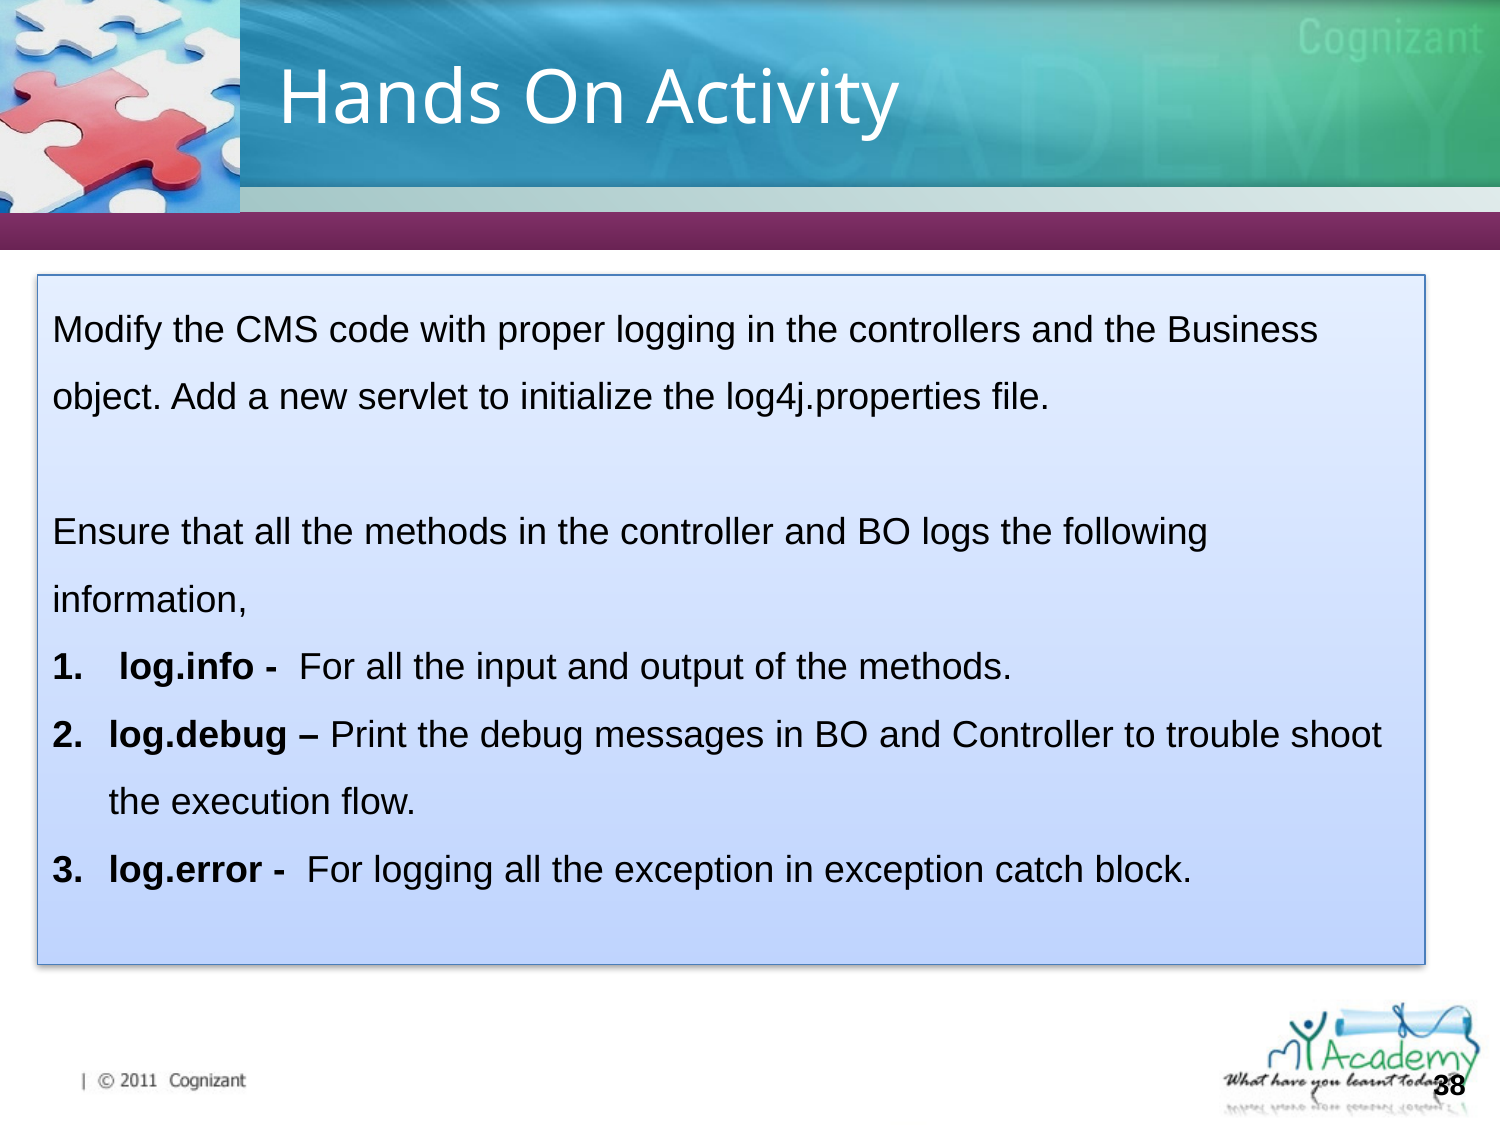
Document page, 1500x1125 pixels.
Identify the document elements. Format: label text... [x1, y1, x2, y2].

slide_number 38 [1418, 1059, 1492, 1112]
picture [0, 250, 1500, 1125]
picture [0, 0, 262, 213]
title Hands On Activity [262, 0, 1500, 188]
text_box Modify the CMS code with proper logging in the controllers and the Business object. Add a new servlet to initialize the log4j.properties file. Ensure that all the methods in the controller and BO logs the following information, log.info - For all the input and output of the methods. log.debug – Print the debug messages in BO and Controller to trouble shoot the execution flow. log.error - For logging all the exception in exception catch block. [37, 274, 1426, 965]
